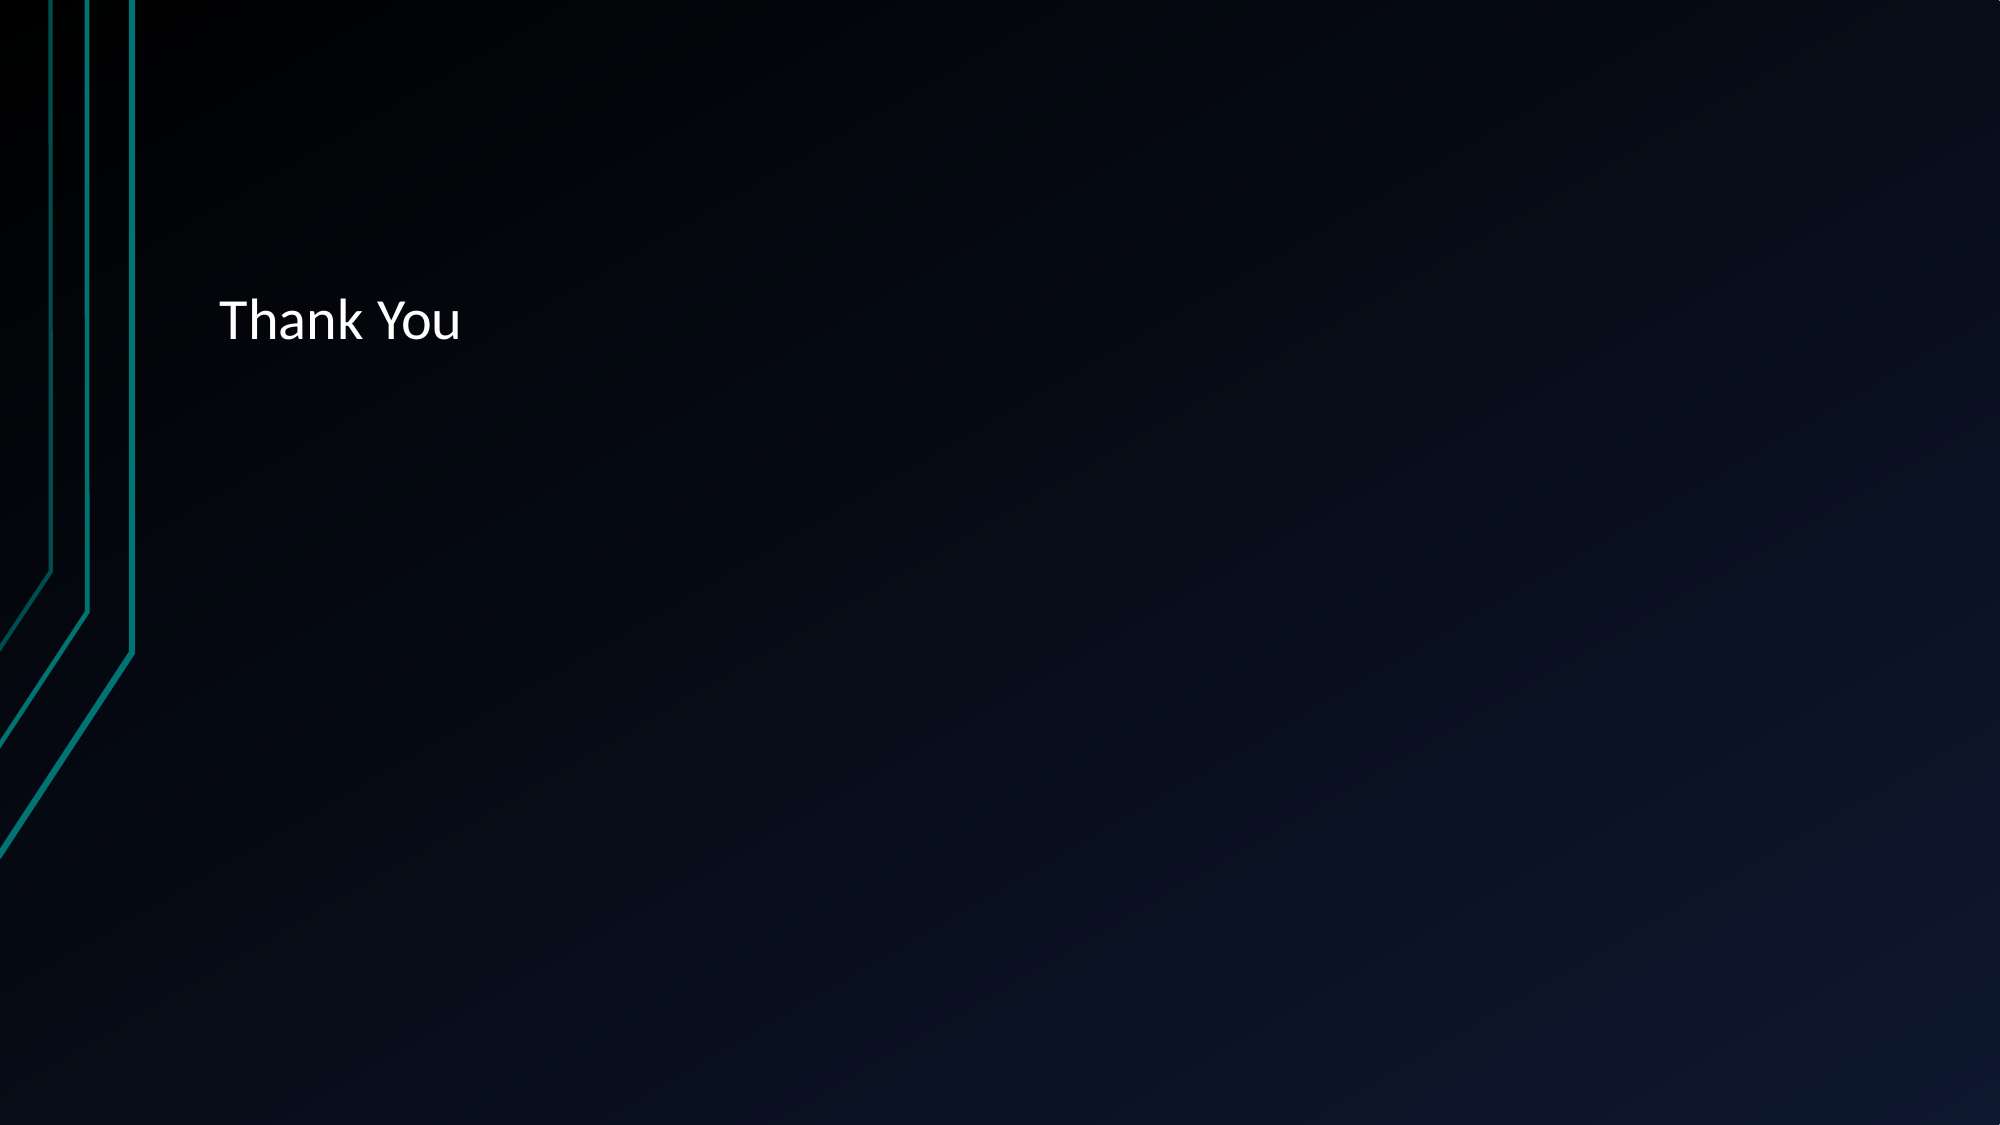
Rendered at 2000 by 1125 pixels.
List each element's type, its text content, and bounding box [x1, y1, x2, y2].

list Thank You [199, 279, 1900, 1012]
